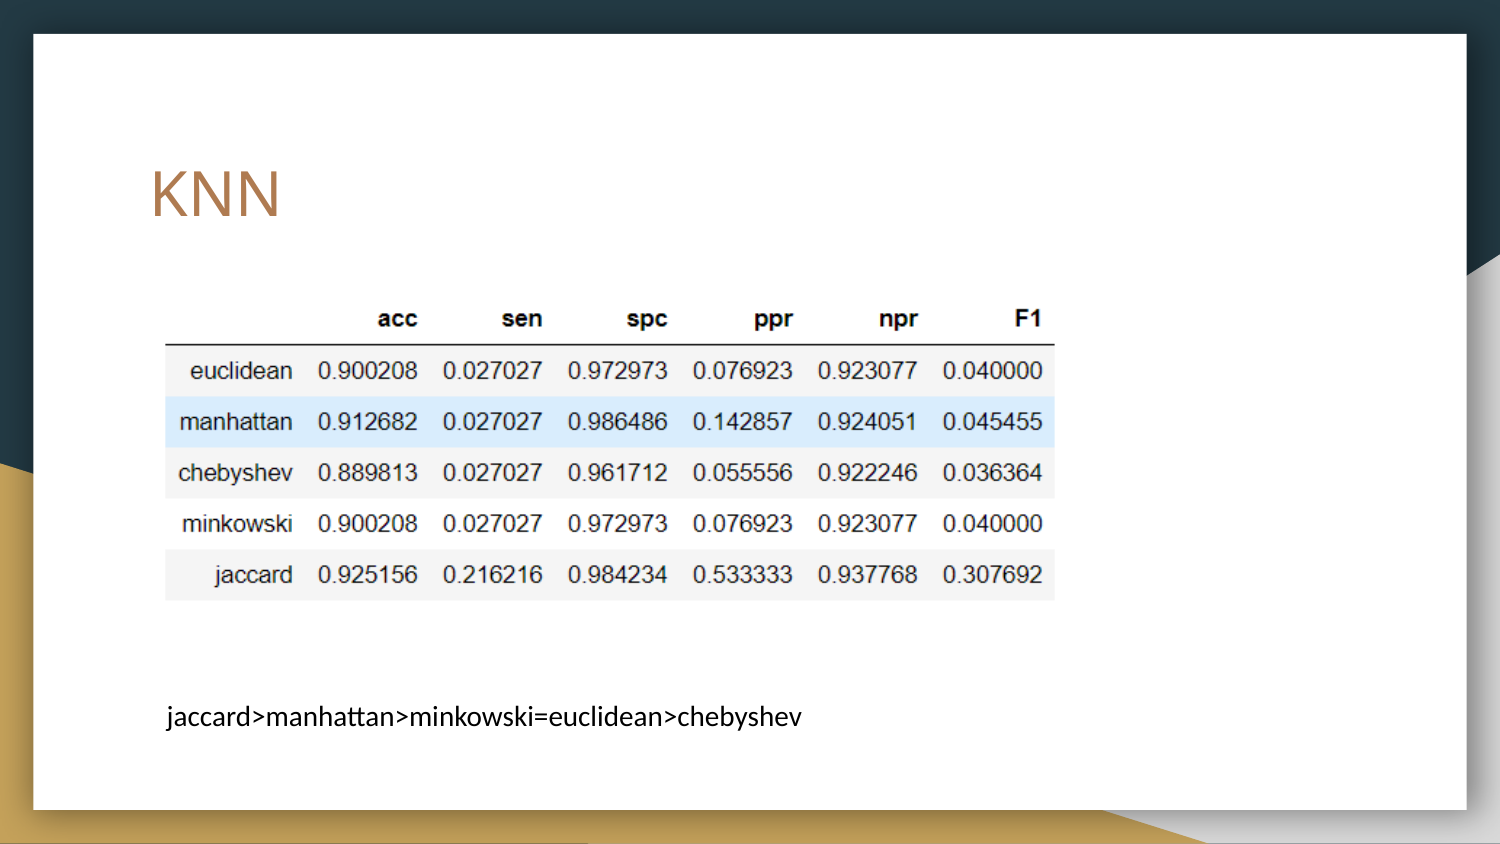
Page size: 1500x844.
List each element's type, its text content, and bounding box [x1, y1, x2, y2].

title KNN [134, 138, 1366, 296]
text_box jaccard>manhattan>minkowski=euclidean>chebyshev [151, 682, 1086, 757]
picture [151, 283, 1130, 622]
